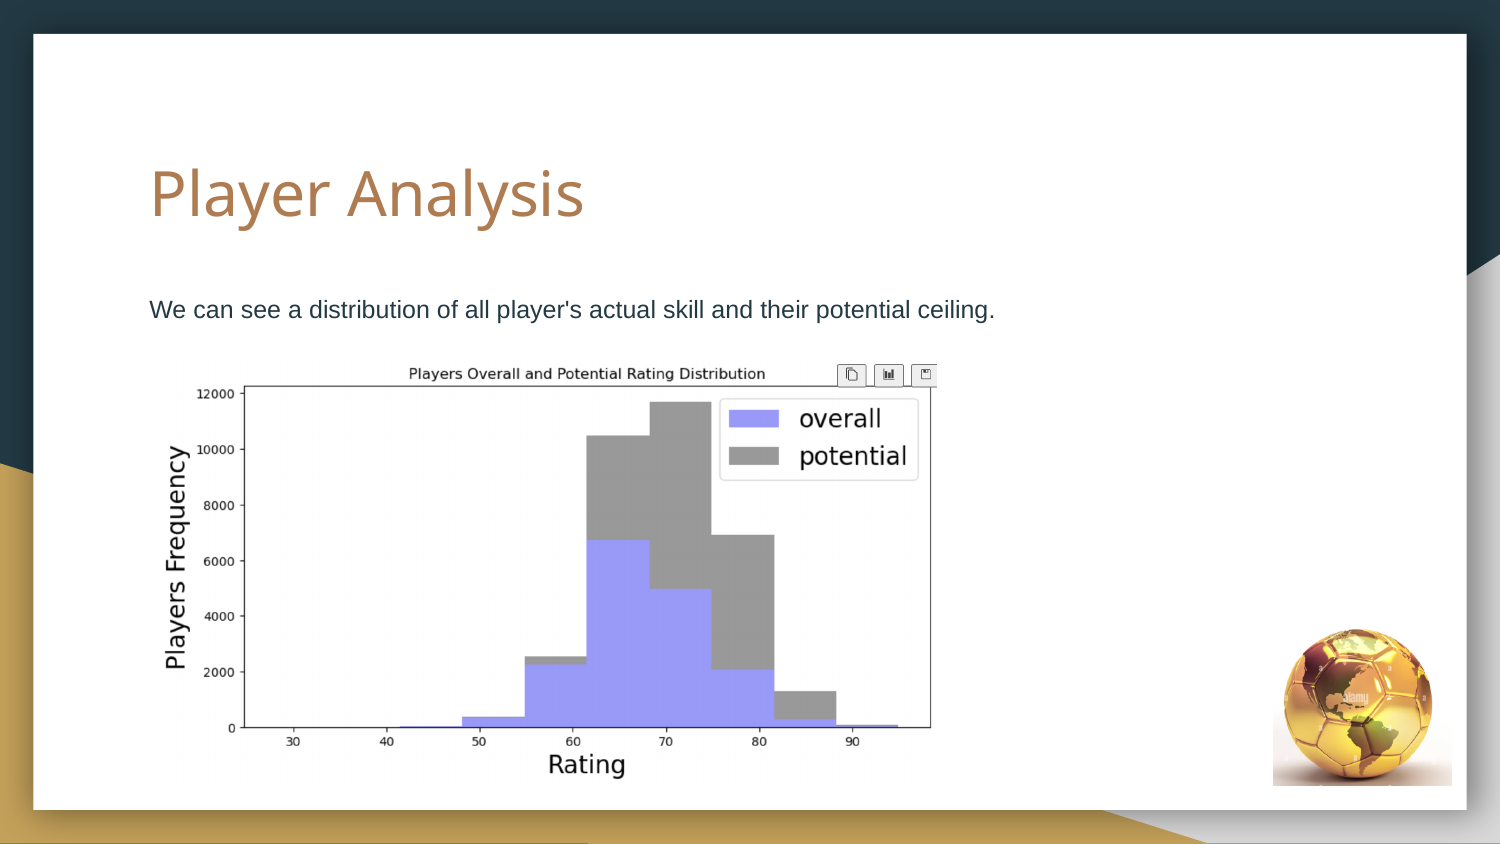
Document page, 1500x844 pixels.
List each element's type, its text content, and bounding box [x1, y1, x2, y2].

title Player Analysis [134, 138, 1366, 296]
list We can see a distribution of all player's actual skill and their potential ceiling. [134, 296, 1231, 621]
picture [157, 359, 938, 786]
picture [1273, 625, 1452, 786]
